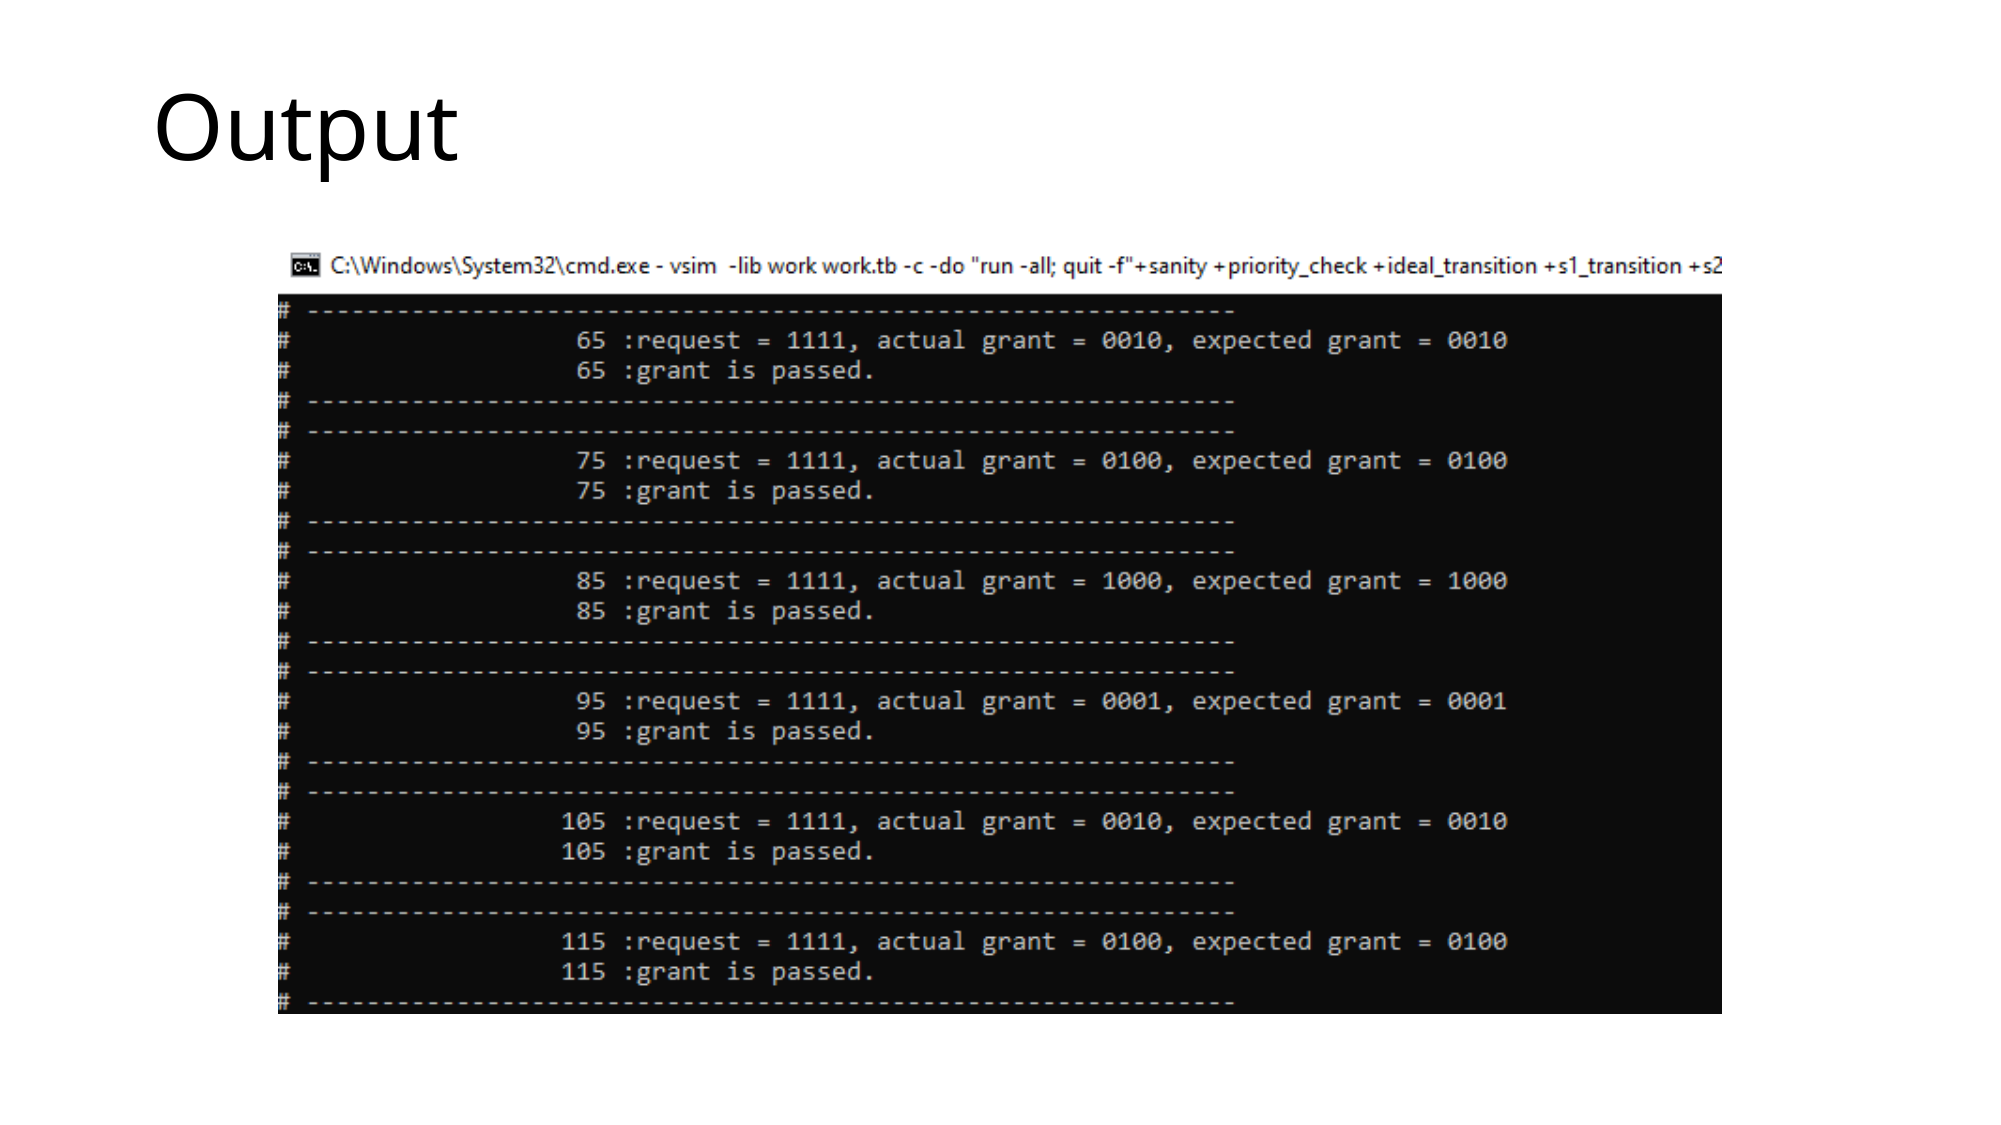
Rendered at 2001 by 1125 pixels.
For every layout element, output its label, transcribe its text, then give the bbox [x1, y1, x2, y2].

picture [278, 240, 1722, 1014]
title Output [137, 59, 1863, 202]
